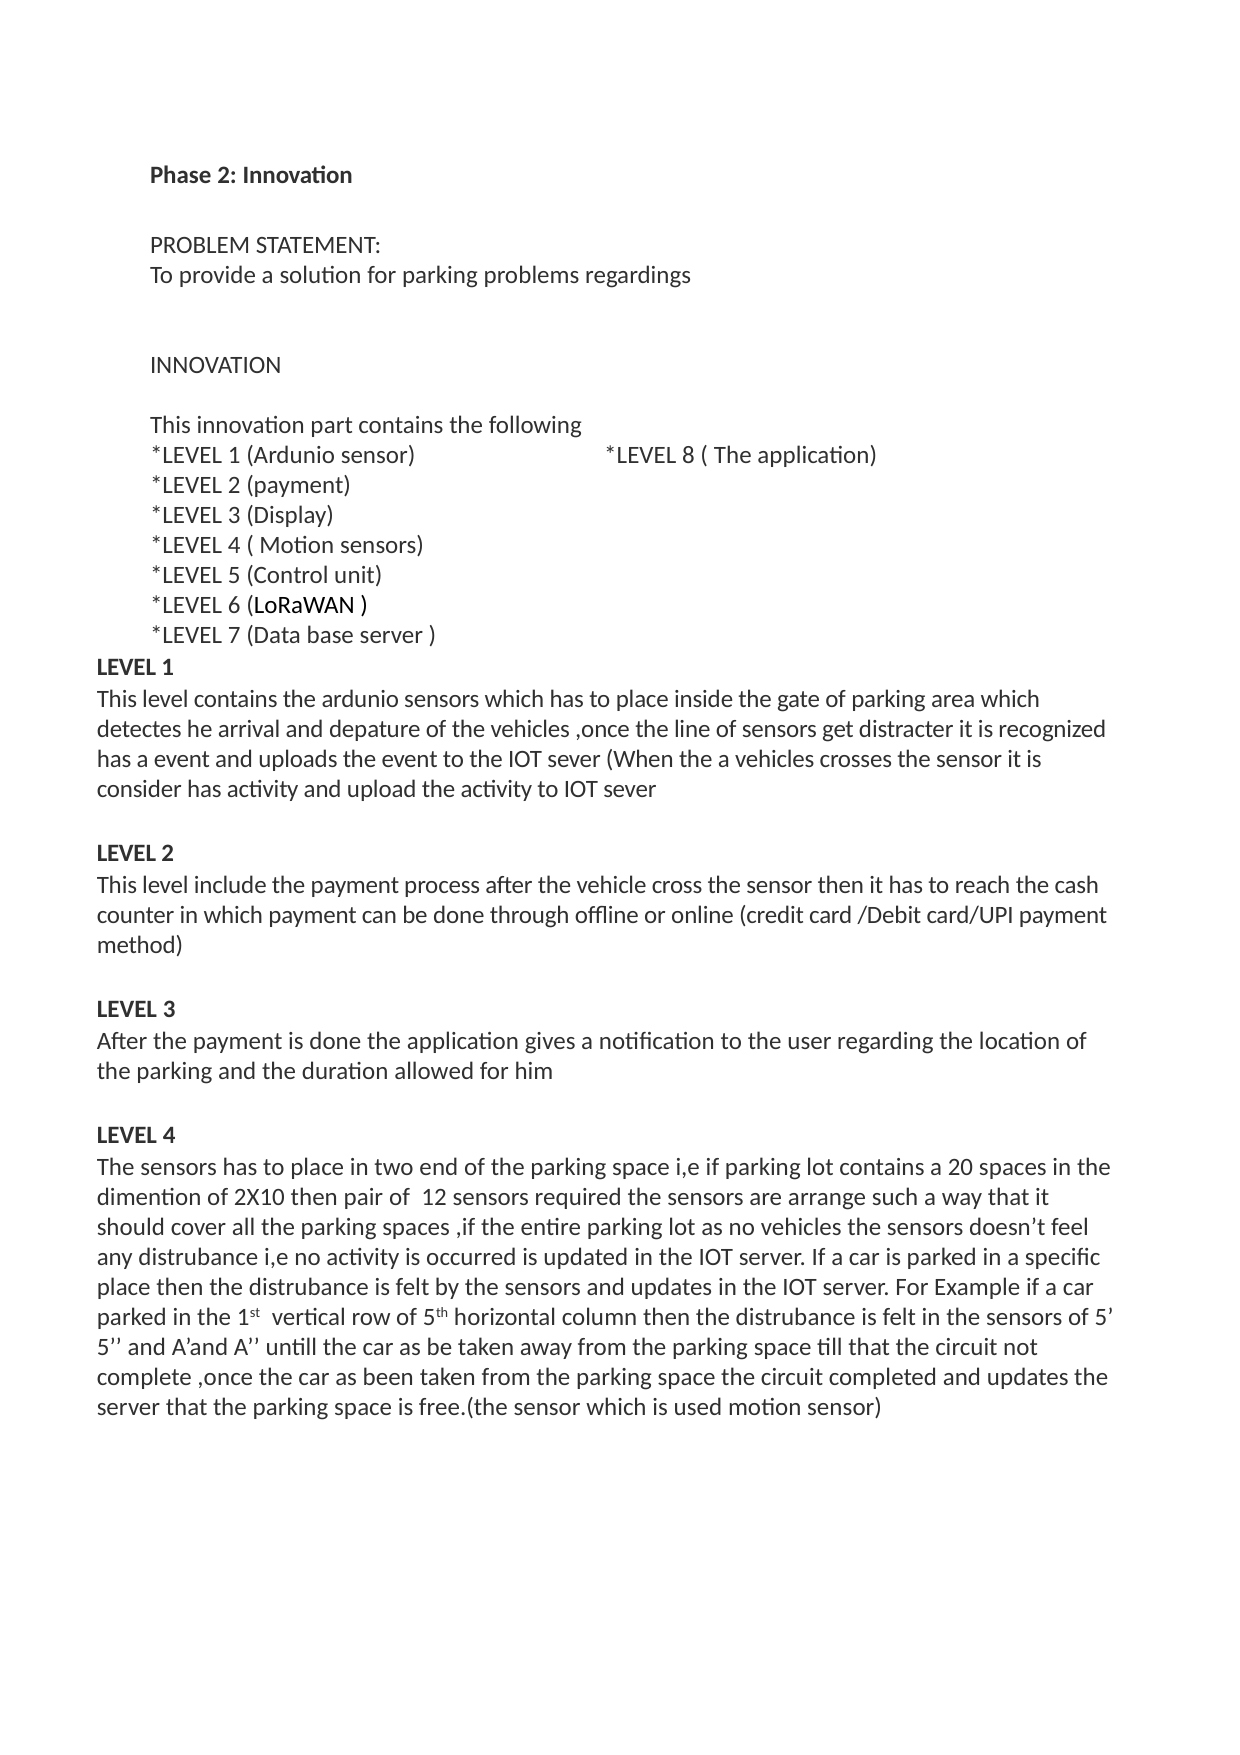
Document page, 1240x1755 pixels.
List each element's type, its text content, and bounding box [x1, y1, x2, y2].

text_box Phase 2: Innovation PROBLEM STATEMENT: To provide a solution for parking problems regardings INNOVATION This innovation part contains the following *LEVEL 1 (Ardunio sensor) *LEVEL 8 ( The application) *LEVEL 2 (payment) *LEVEL 3 (Display) *LEVEL 4 ( Motion sensors) *LEVEL 5 (Control unit) *LEVEL 6 (LoRaWAN ) *LEVEL 7 (Data base server ) [147, 156, 995, 648]
text_box LEVEL 1 This level contains the ardunio sensors which has to place inside the gate of parking area which detectes he arrival and depature of the vehicles ,once the line of sensors get distracter it is recognized has a event and uploads the event to the IOT sever (When the a vehicles crosses the sensor it is consider has activity and upload the activity to IOT sever LEVEL 2 This level include the payment process after the vehicle cross the sensor then it has to reach the cash counter in which payment can be done through offline or online (credit card /Debit card/UPI payment method) LEVEL 3 After the payment is done the application gives a notification to the user regarding the location of the parking and the duration allowed for him LEVEL 4 The sensors has to place in two end of the parking space i,e if parking lot contains a 20 spaces in the dimention of 2X10 then pair of 12 sensors required the sensors are arrange such a way that it should cover all the parking spaces ,if the entire parking lot as no vehicles the sensors doesn’t feel any distrubance i,e no activity is occurred is updated in the IOT server. If a car is parked in a specific place then the distrubance is felt by the sensors and updates in the IOT server. For Example if a car parked in the 1st vertical row of 5th horizontal column then the distrubance is felt in the sensors of 5’ 5’’ and A’and A’’ untill the car as be taken away from the parking space till that the circuit not complete ,once the car as been taken from the parking space the circuit completed and updates the server that the parking space is free.(the sensor which is used motion sensor) [94, 648, 1120, 1516]
